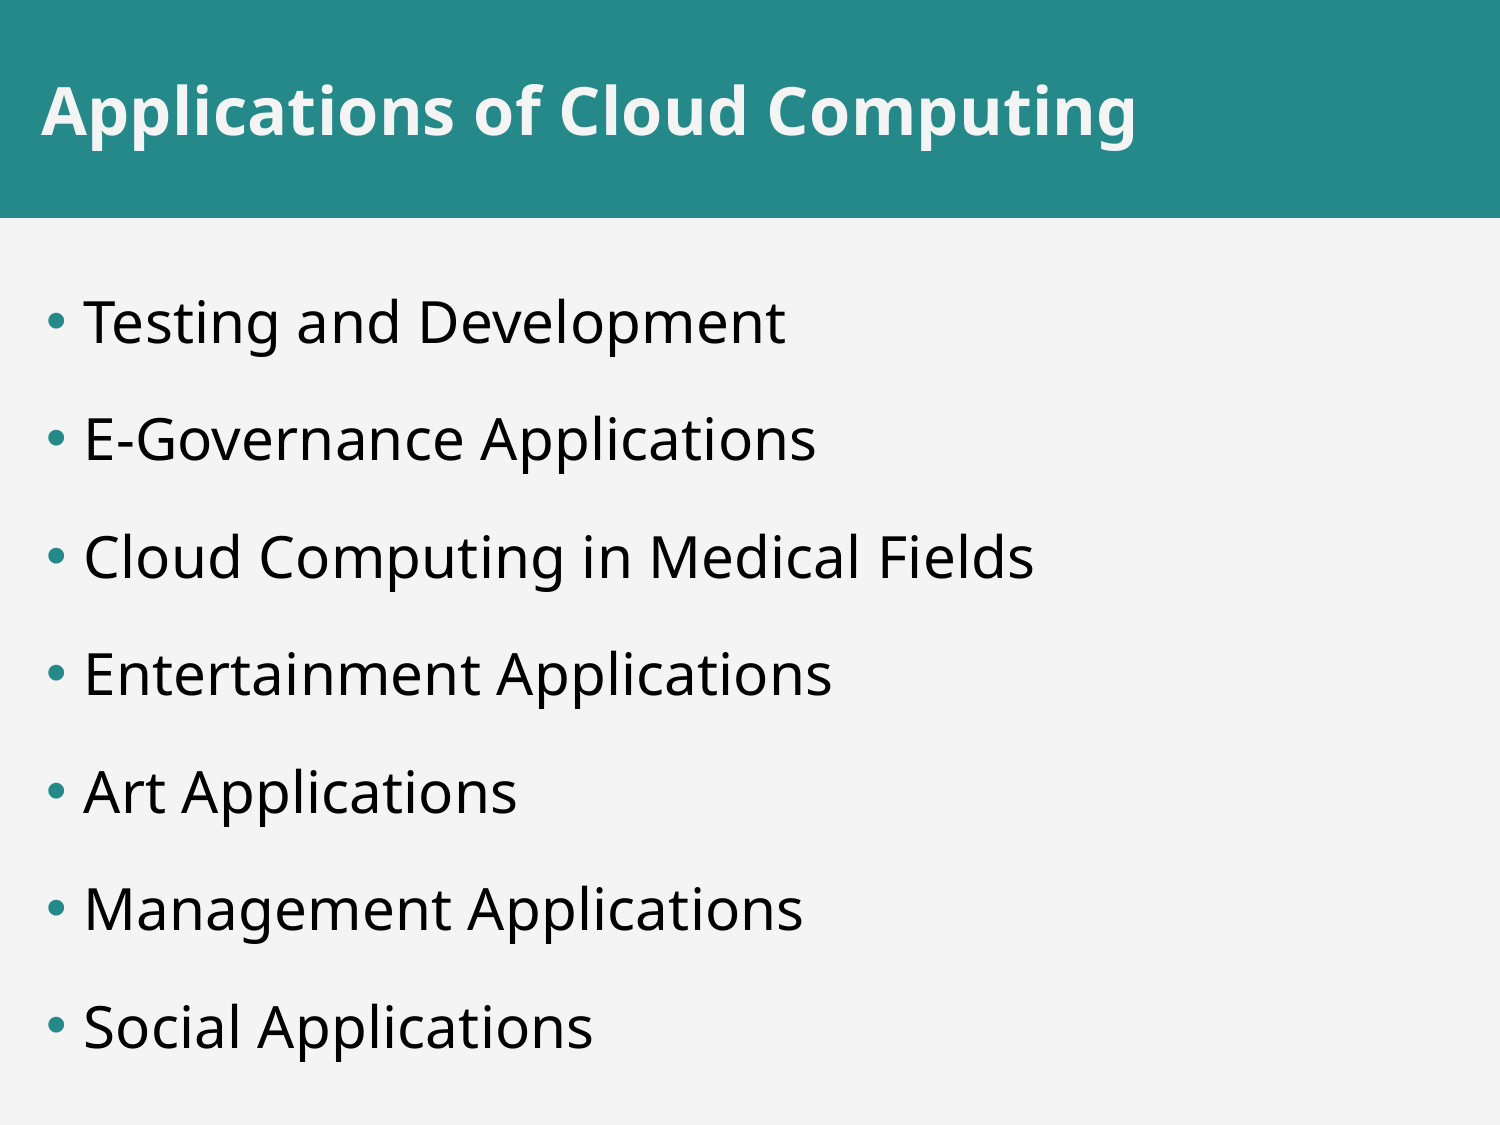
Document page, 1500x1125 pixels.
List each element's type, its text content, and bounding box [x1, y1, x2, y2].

list Testing and Development E-Governance Applications Cloud Computing in Medical Fields Entertainment Applications Art Applications Management Applications Social Applications [30, 242, 1477, 1081]
title Applications of Cloud Computing [26, 0, 1441, 218]
